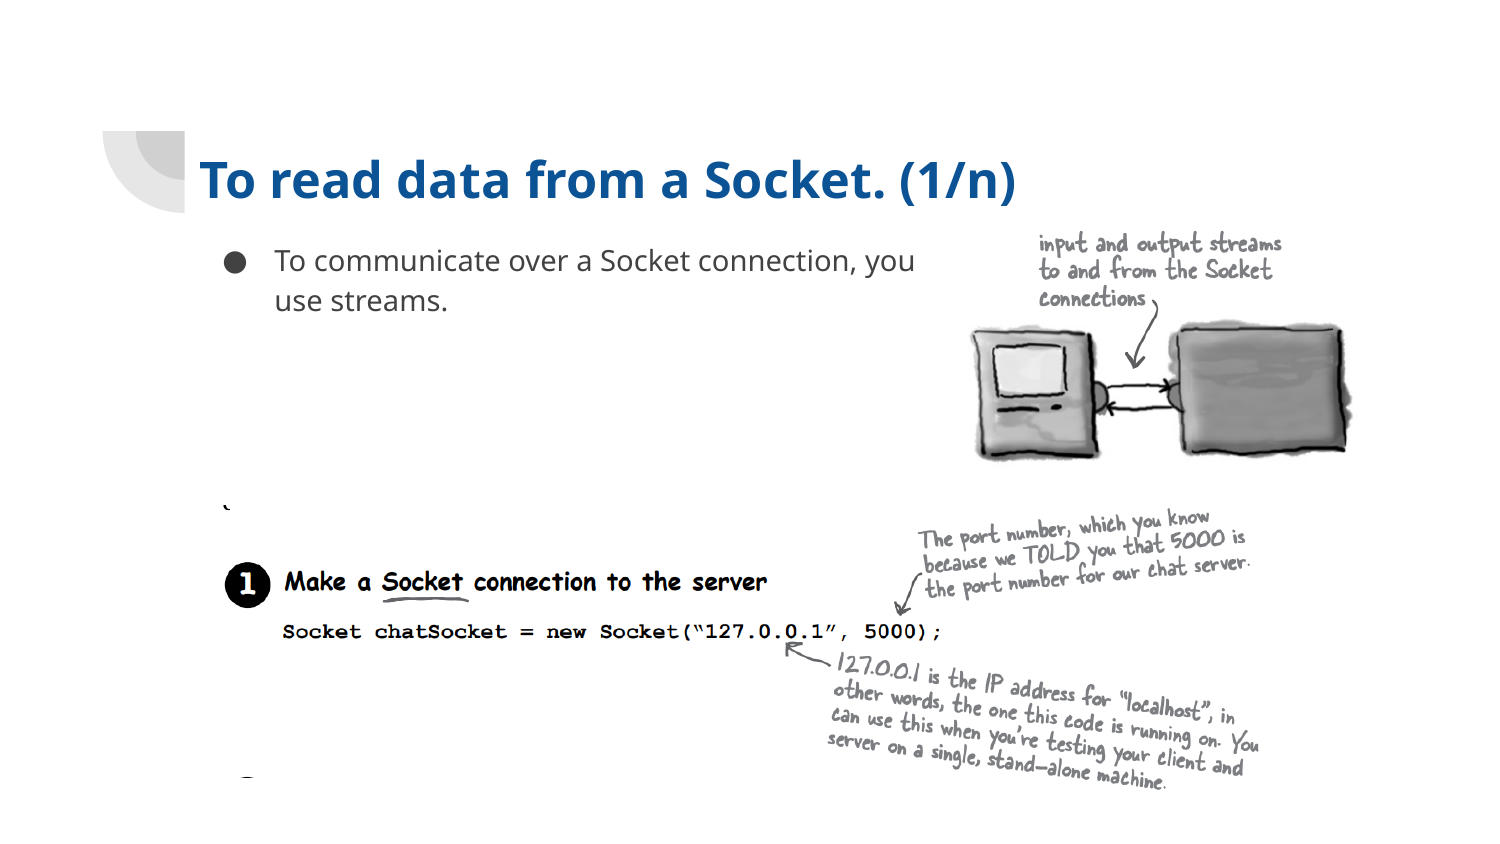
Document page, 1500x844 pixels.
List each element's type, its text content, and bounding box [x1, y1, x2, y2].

list To communicate over a Socket connection, you use streams. [184, 221, 958, 798]
picture [957, 221, 1370, 477]
title To read data from a Socket. (1/n) [184, 132, 1369, 221]
picture [212, 505, 1264, 798]
